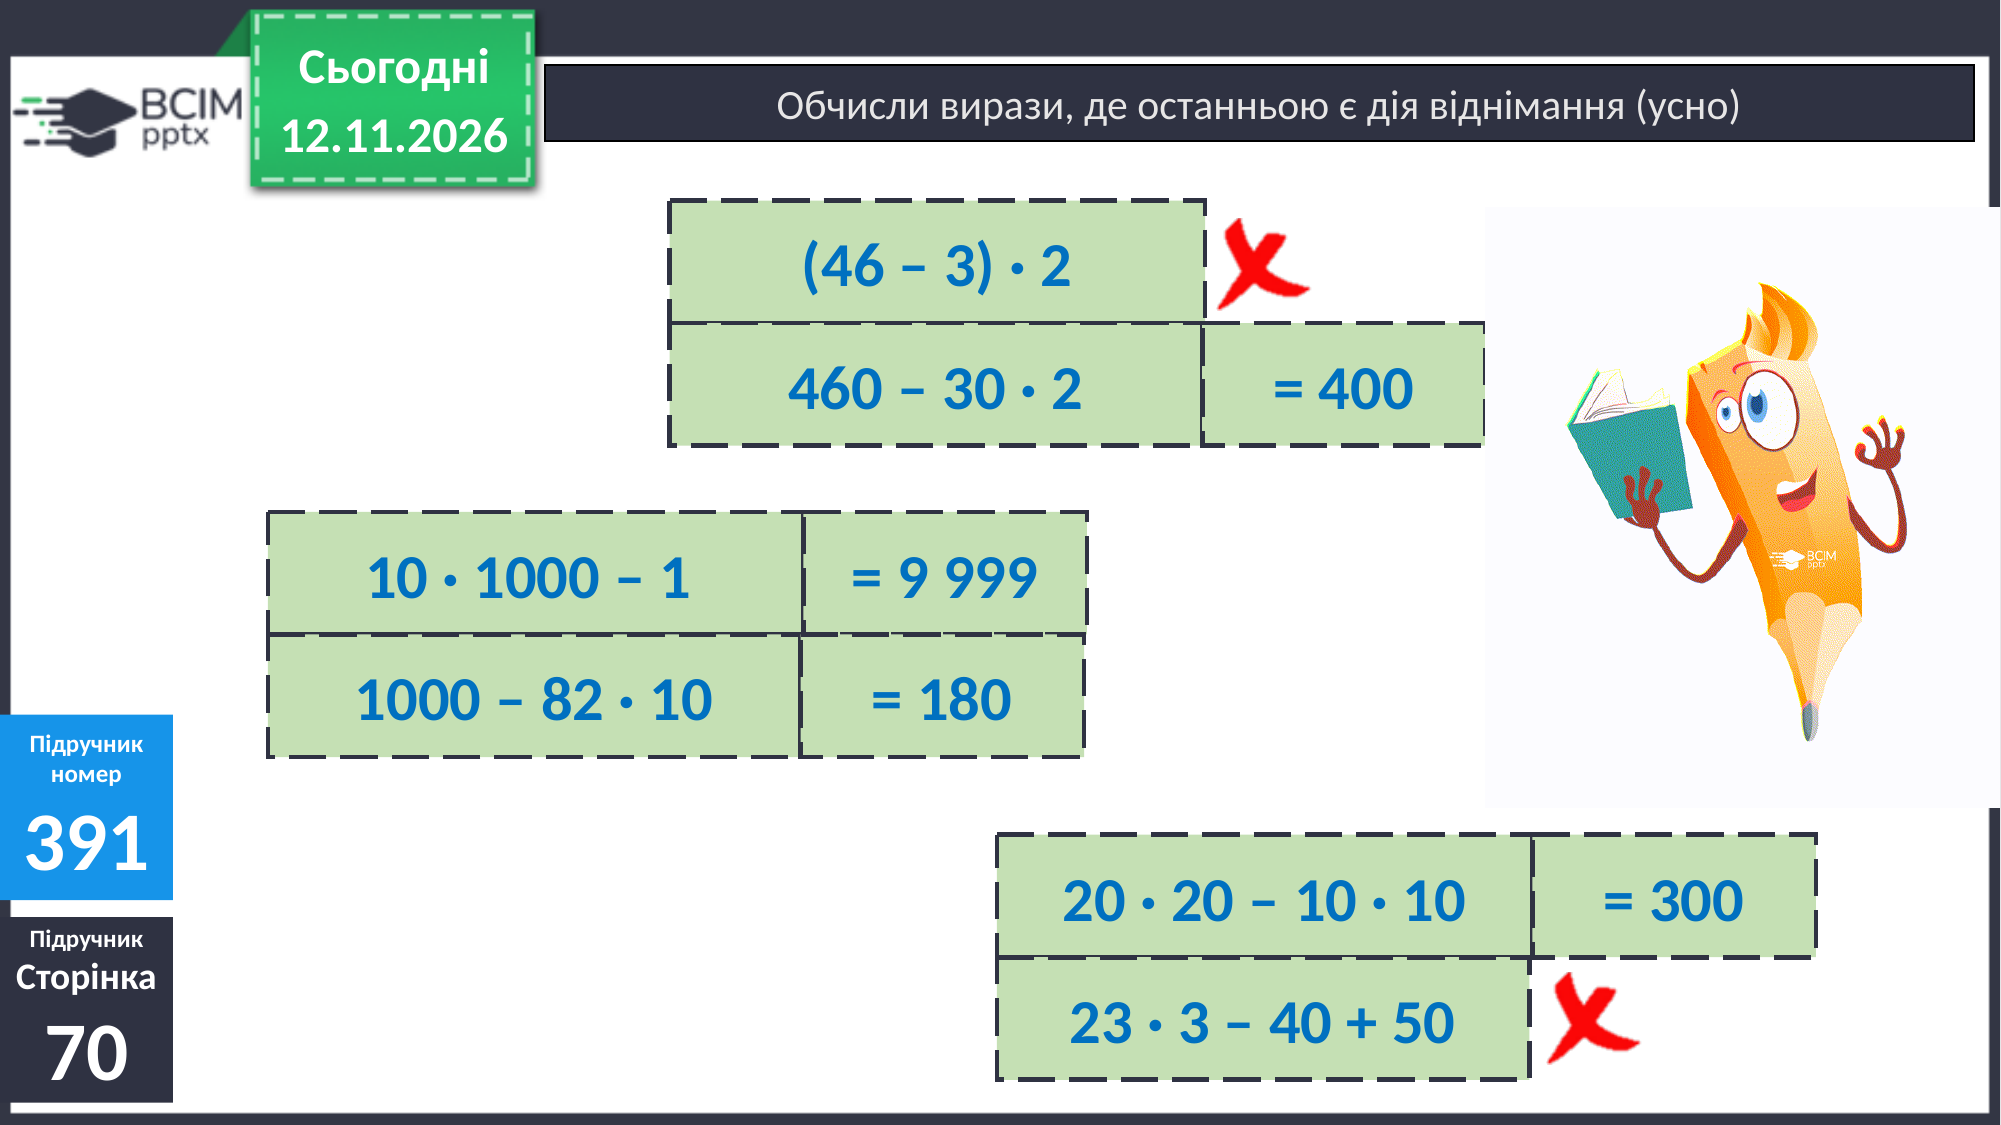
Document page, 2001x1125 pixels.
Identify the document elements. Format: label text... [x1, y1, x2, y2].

text_box 23 · 3 – 40 + 50 [996, 957, 1530, 1080]
picture [0, 0, 2001, 1125]
text_box Сьогодні [284, 26, 535, 101]
text_box 10 · 1000 – 1 [267, 511, 803, 634]
text_box = 400 [1202, 323, 1485, 446]
text_box 460 – 30 · 2 [669, 323, 1202, 446]
text_box = 300 [1532, 834, 1816, 958]
text_box Підручник Сторінка 70 [0, 916, 174, 1104]
text_box 20 · 20 – 10 · 10 [996, 834, 1532, 958]
text_box 1000 – 82 · 10 [267, 634, 800, 758]
text_box (46 – 3) · 2 [669, 200, 1206, 323]
text_box Обчисли вирази, де останньою є дія віднімання (усно) [544, 64, 1975, 142]
text_box = 180 [800, 634, 1085, 758]
text_box 25.03.2022 [263, 101, 524, 164]
text_box Підручник номер 391 [0, 714, 174, 901]
text_box = 9 999 [803, 511, 1087, 635]
